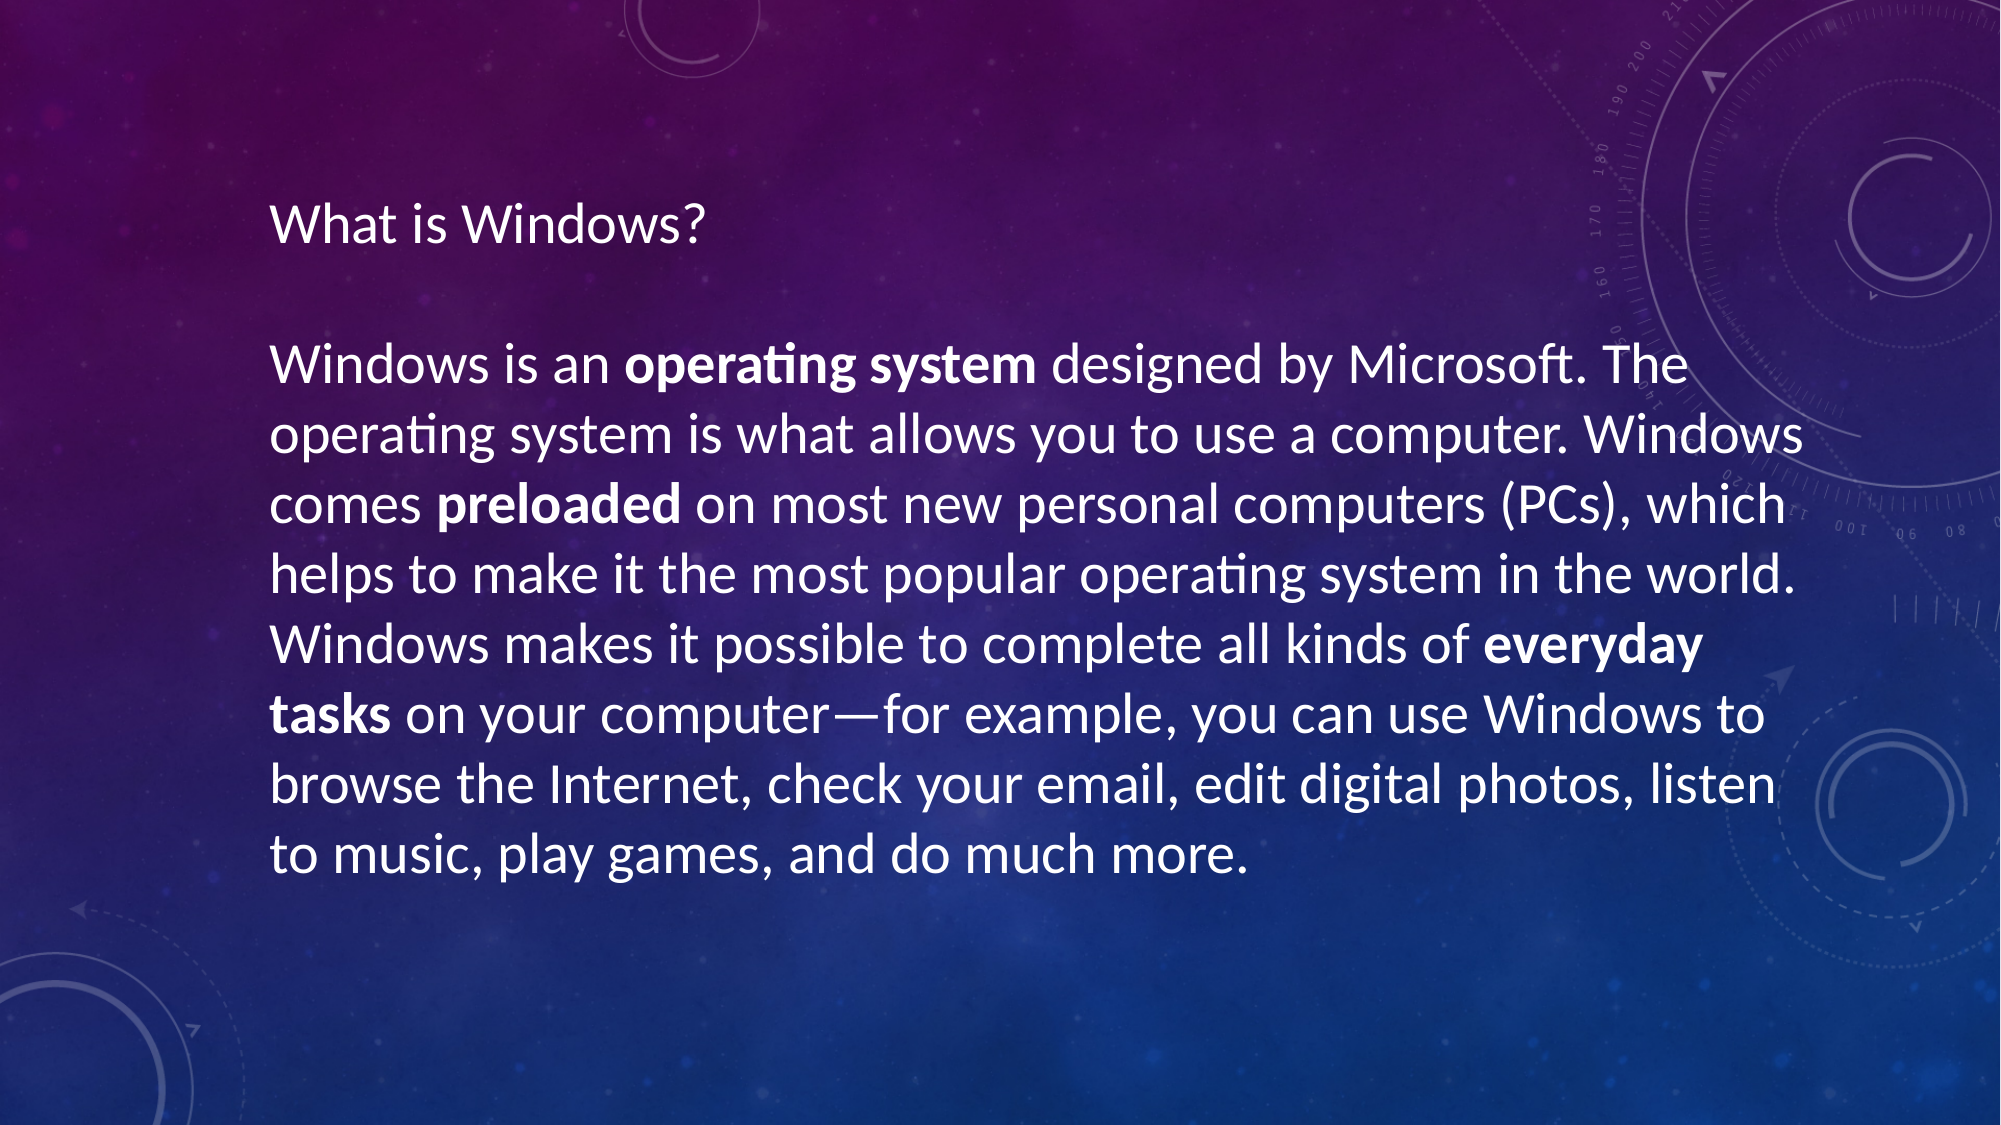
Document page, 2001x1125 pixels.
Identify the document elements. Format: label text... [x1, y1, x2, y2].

picture [0, 0, 2001, 1125]
text_box What is Windows? Windows is an operating system designed by Microsoft. The operating system is what allows you to use a computer. Windows comes preloaded on most new personal computers (PCs), which helps to make it the most popular operating system in the world. Windows makes it possible to complete all kinds of everyday tasks on your computer—for example, you can use Windows to browse the Internet, check your email, edit digital photos, listen to music, play games, and do much more. [254, 177, 1828, 963]
